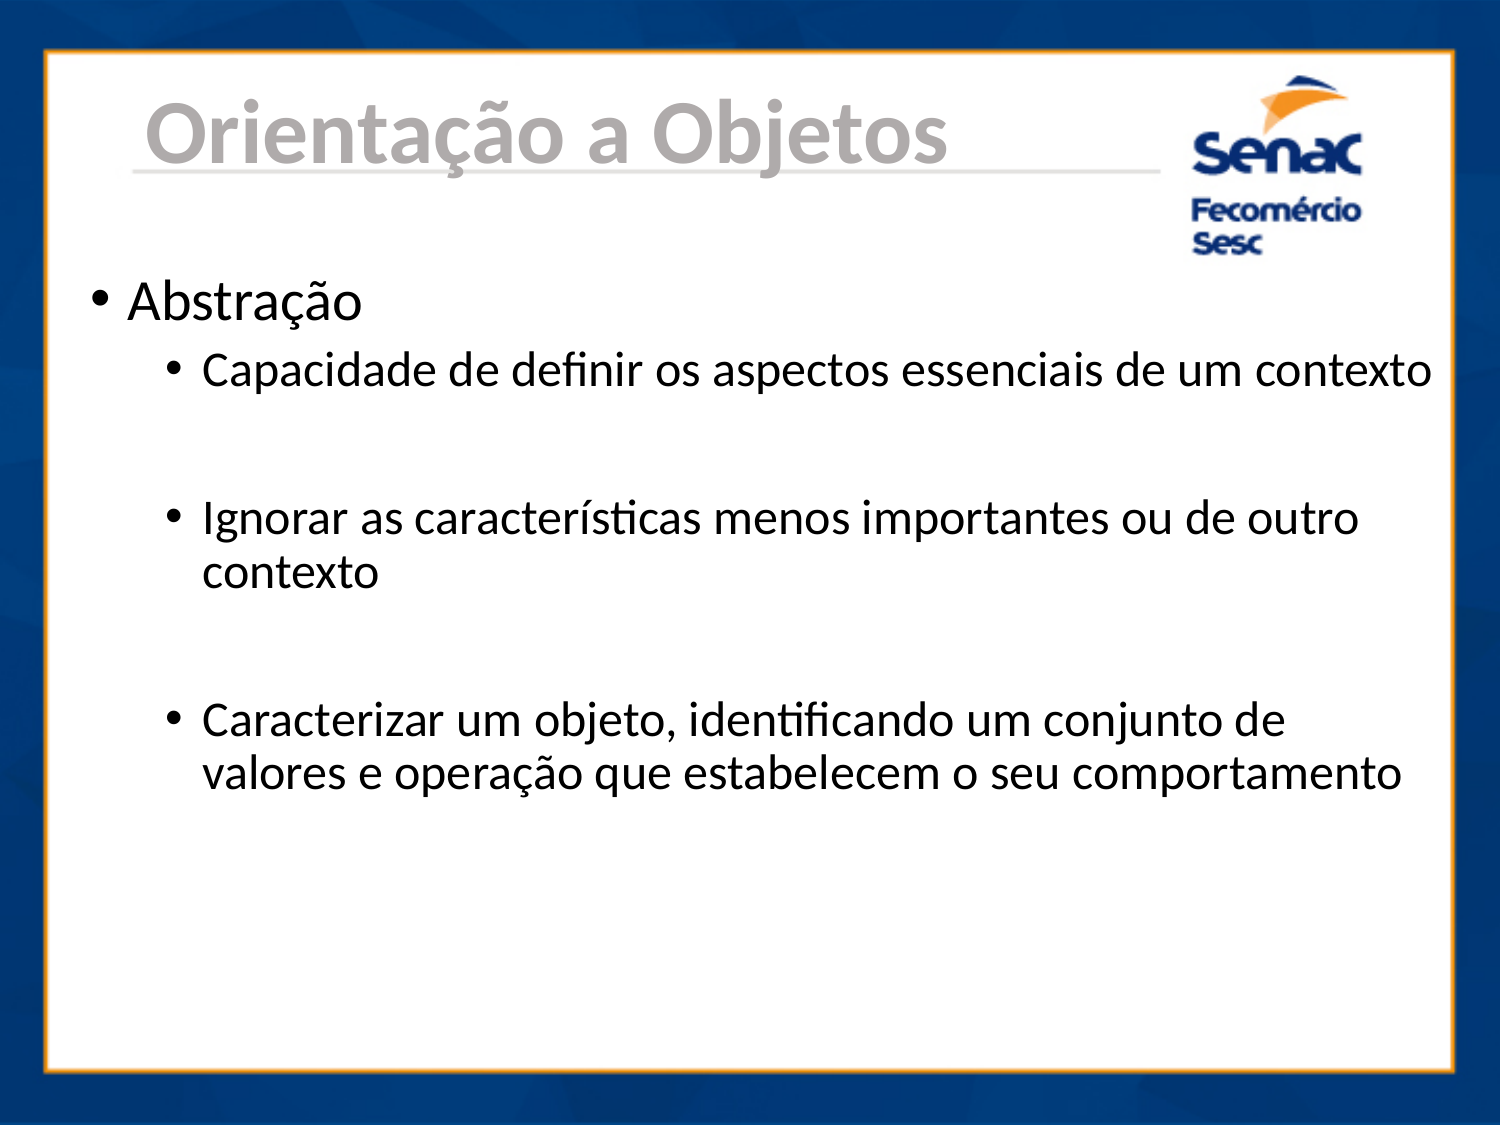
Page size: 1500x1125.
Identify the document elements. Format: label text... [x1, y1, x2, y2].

picture [0, 0, 1500, 1125]
list Abstração Capacidade de definir os aspectos essenciais de um contexto Ignorar as características menos importantes ou de outro contexto Caracterizar um objeto, identificando um conjunto de valores e operação que estabelecem o seu comportamento [75, 262, 1454, 1090]
text_box Orientação a Objetos [130, 77, 1130, 191]
